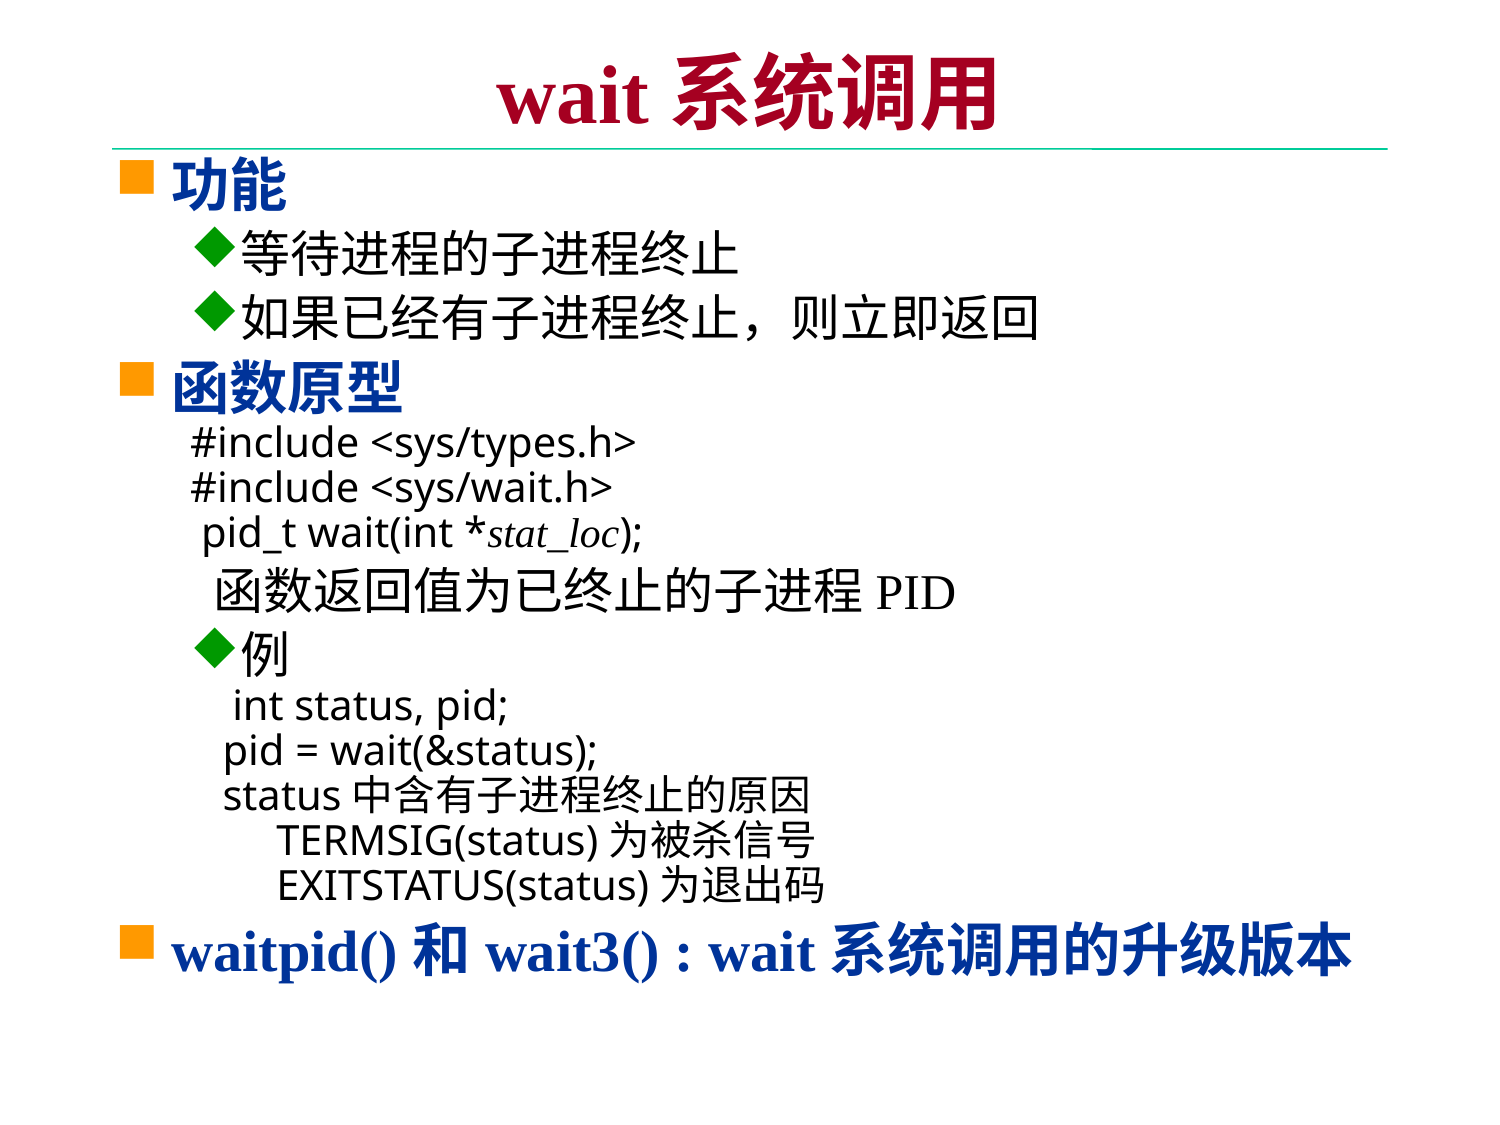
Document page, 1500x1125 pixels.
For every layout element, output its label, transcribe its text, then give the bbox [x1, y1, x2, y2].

title wait系统调用 [112, 31, 1388, 148]
list 功能 等待进程的子进程终止 如果已经有子进程终止，则立即返回 函数原型 #include <sys/types.h> #include <sys/wait.h> pid_t wait(int *stat_loc); 函数返回值为已终止的子进程PID 例 int status, pid; pid = wait(&status); status中含有子进程终止的原因 TERMSIG(status)为被杀信号 EXITSTATUS(status)为退出码 waitpid()和wait3() : wait系统调用的升级版本 [100, 148, 1424, 1059]
